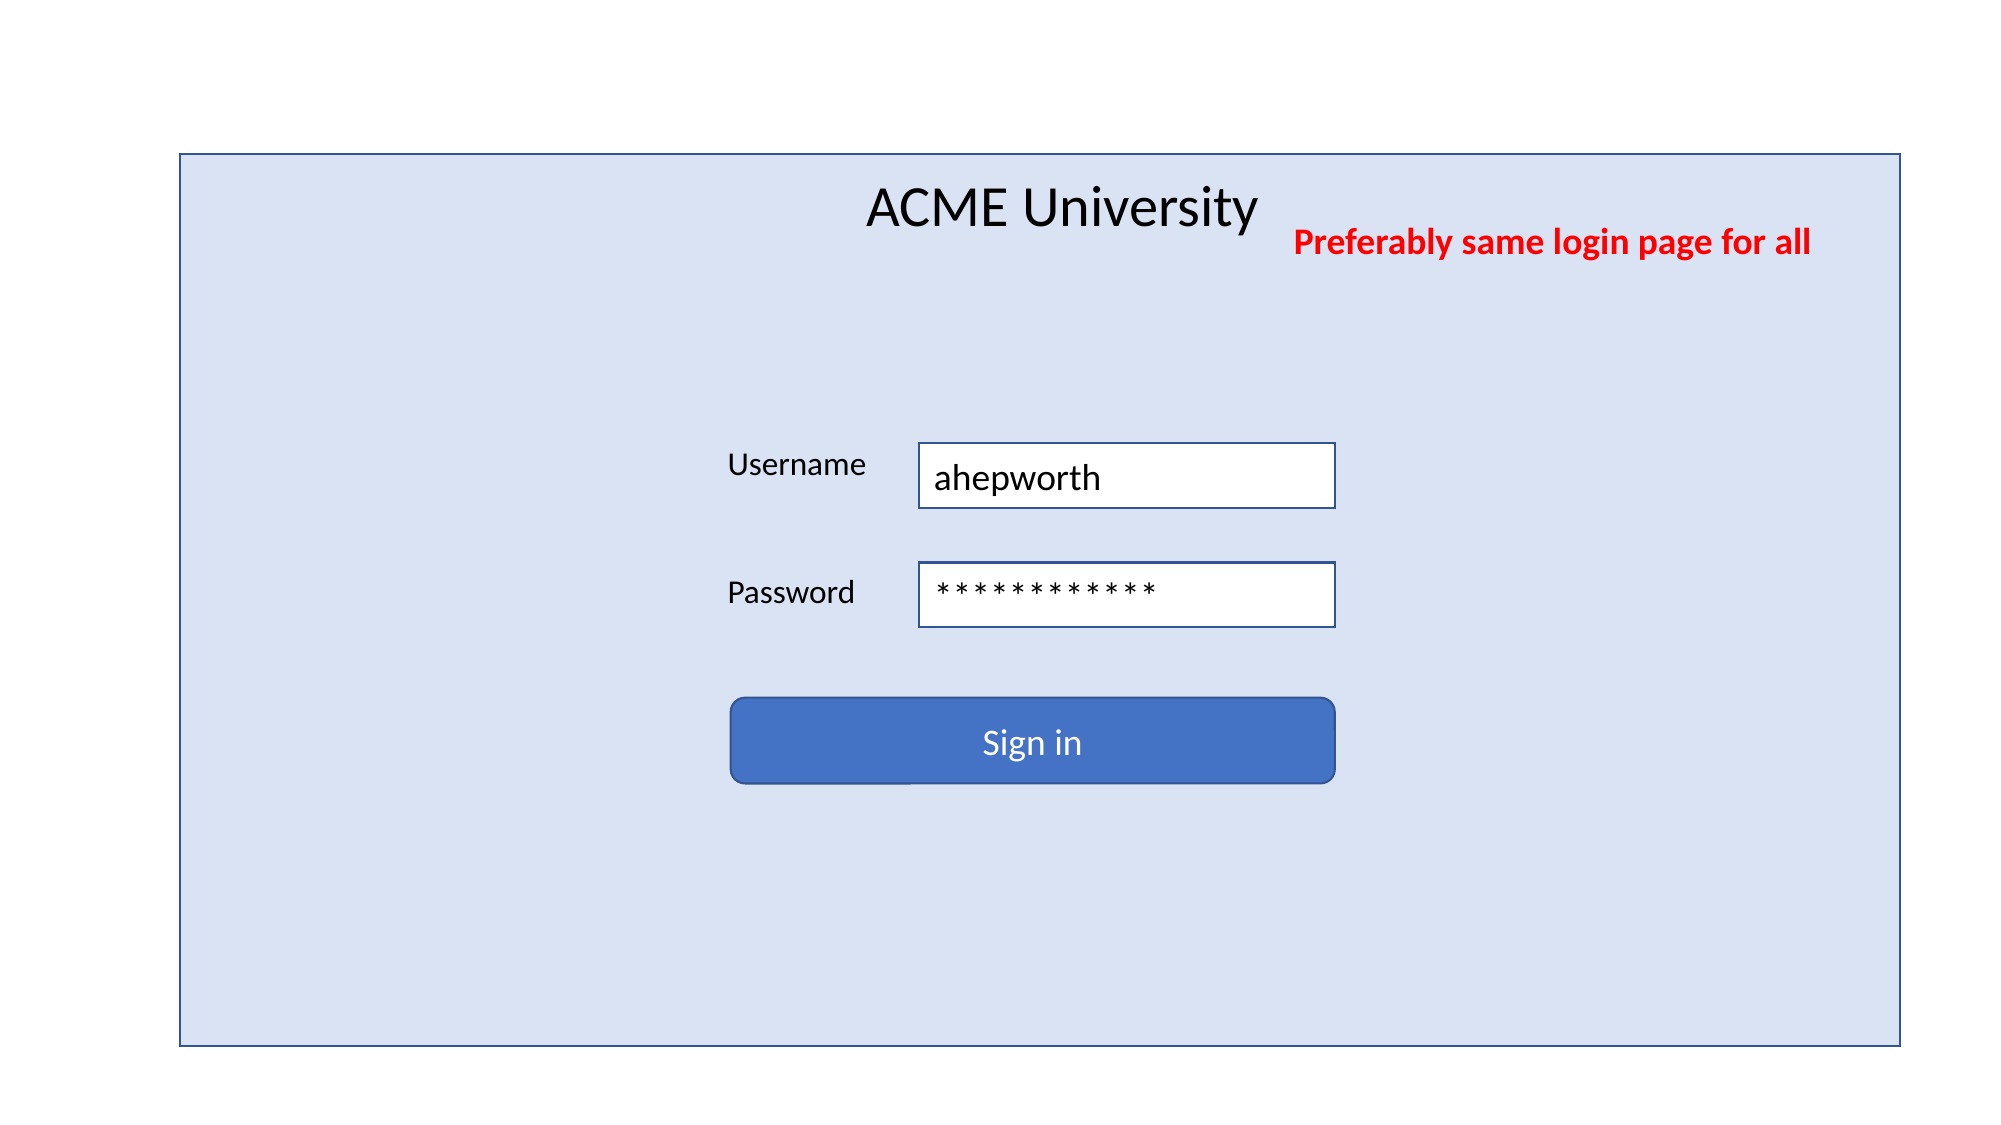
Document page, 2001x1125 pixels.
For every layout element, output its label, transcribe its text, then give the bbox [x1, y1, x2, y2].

text_box Password [712, 562, 871, 618]
text_box Sign in [729, 696, 1336, 785]
text_box ACME University [851, 160, 1275, 246]
text_box Preferably same login page for all [1278, 209, 1828, 269]
text_box ahepworth [918, 442, 1336, 509]
text_box Username [712, 434, 882, 490]
text_box [179, 153, 1901, 1047]
text_box ************ [918, 561, 1336, 628]
